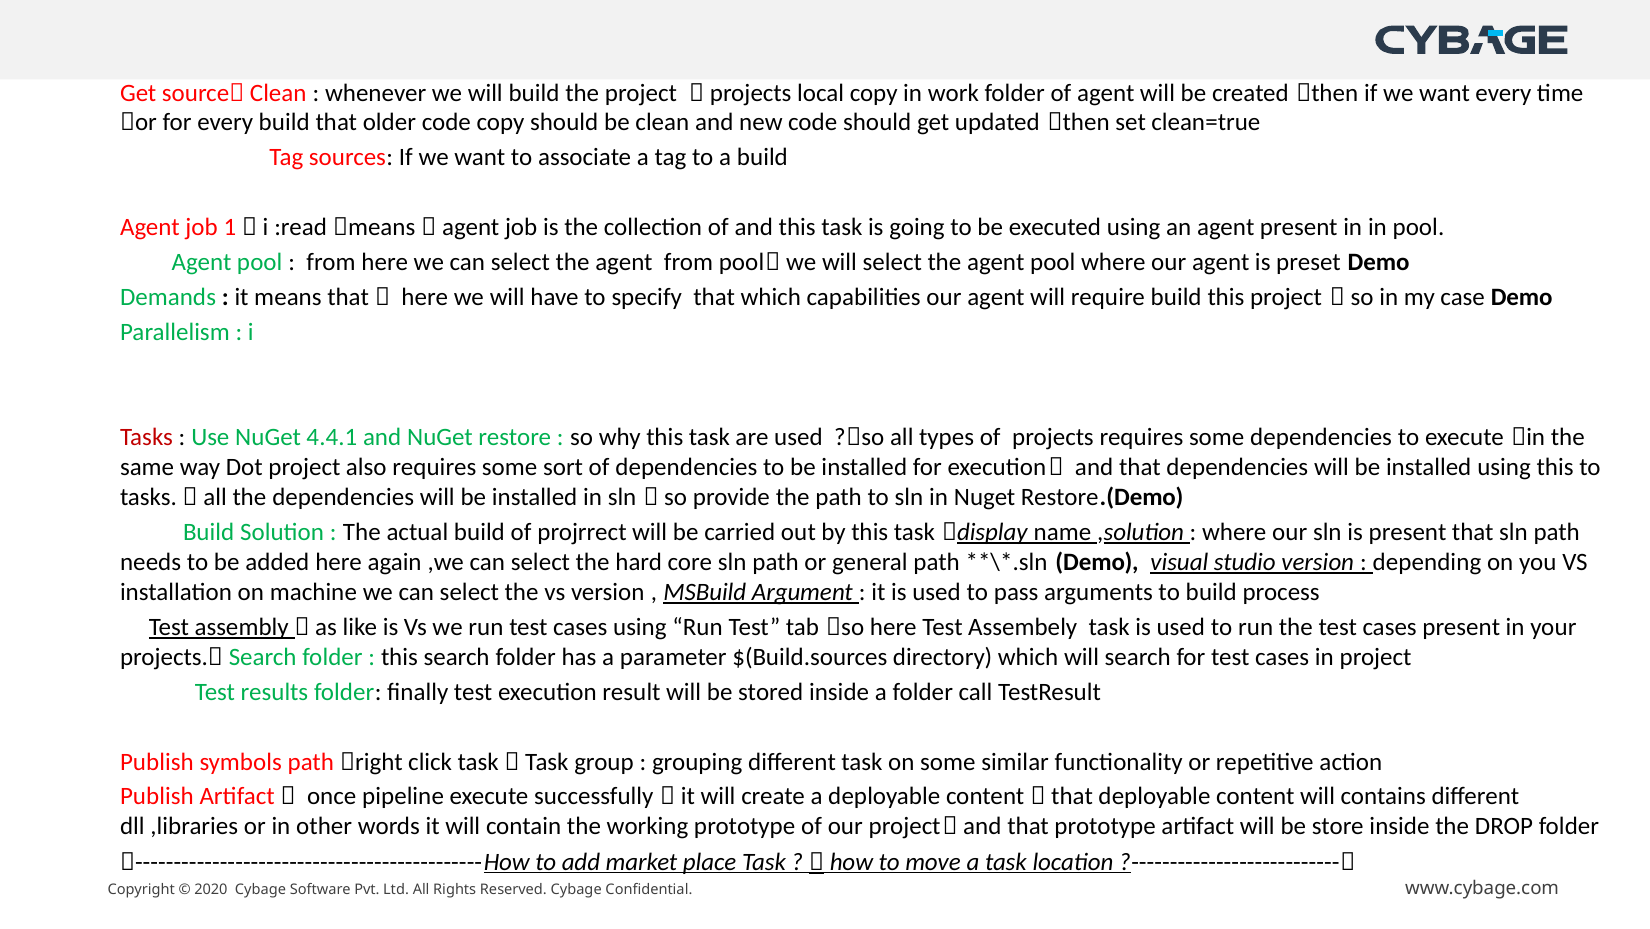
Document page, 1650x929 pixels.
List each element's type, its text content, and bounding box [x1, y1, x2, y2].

list Get source Clean : whenever we will build the project  projects local copy in work folder of agent will be created then if we want every time or for every build that older code copy should be clean and new code should get updated then set clean=true Tag sources: If we want to associate a tag to a build Agent job 1  i :read means  agent job is the collection of and this task is going to be executed using an agent present in in pool. Agent pool : from here we can select the agent from pool we will select the agent pool where our agent is preset Demo Demands : it means that  here we will have to specify that which capabilities our agent will require build this project  so in my case Demo Parallelism : i Tasks : Use NuGet 4.4.1 and NuGet restore : so why this task are used ?so all types of projects requires some dependencies to execute in the same way Dot project also requires some sort of dependencies to be installed for execution and that dependencies will be installed using this to tasks.  all the dependencies will be installed in sln  so provide the path to sln in Nuget Restore.(Demo) Build Solution : The actual build of projrrect will be carried out by this task display name ,solution : where our sln is present that sln path needs to be added here again ,we can select the hard core sln path or general path **\*.sln (Demo), visual studio version : depending on you VS installation on machine we can select the vs version , MSBuild Argument : it is used to pass arguments to build process Test assembly  as like is Vs we run test cases using “Run Test” tab so here Test Assembely task is used to run the test cases present in your projects. Search folder : this search folder has a parameter $(Build.sources directory) which will search for test cases in project Test results folder: finally test execution result will be stored inside a folder call TestResult Publish symbols path right click task  Task group : grouping different task on some similar functionality or repetitive action Publish Artifact  once pipeline execute successfully  it will create a deployable content  that deployable content will contains different dll ,libraries or in other words it will contain the working prototype of our project and that prototype artifact will be store inside the DROP folder ---------------------------------------------How to add market place Task ?  how to move a task location ?--------------------------- [20, 67, 1620, 929]
